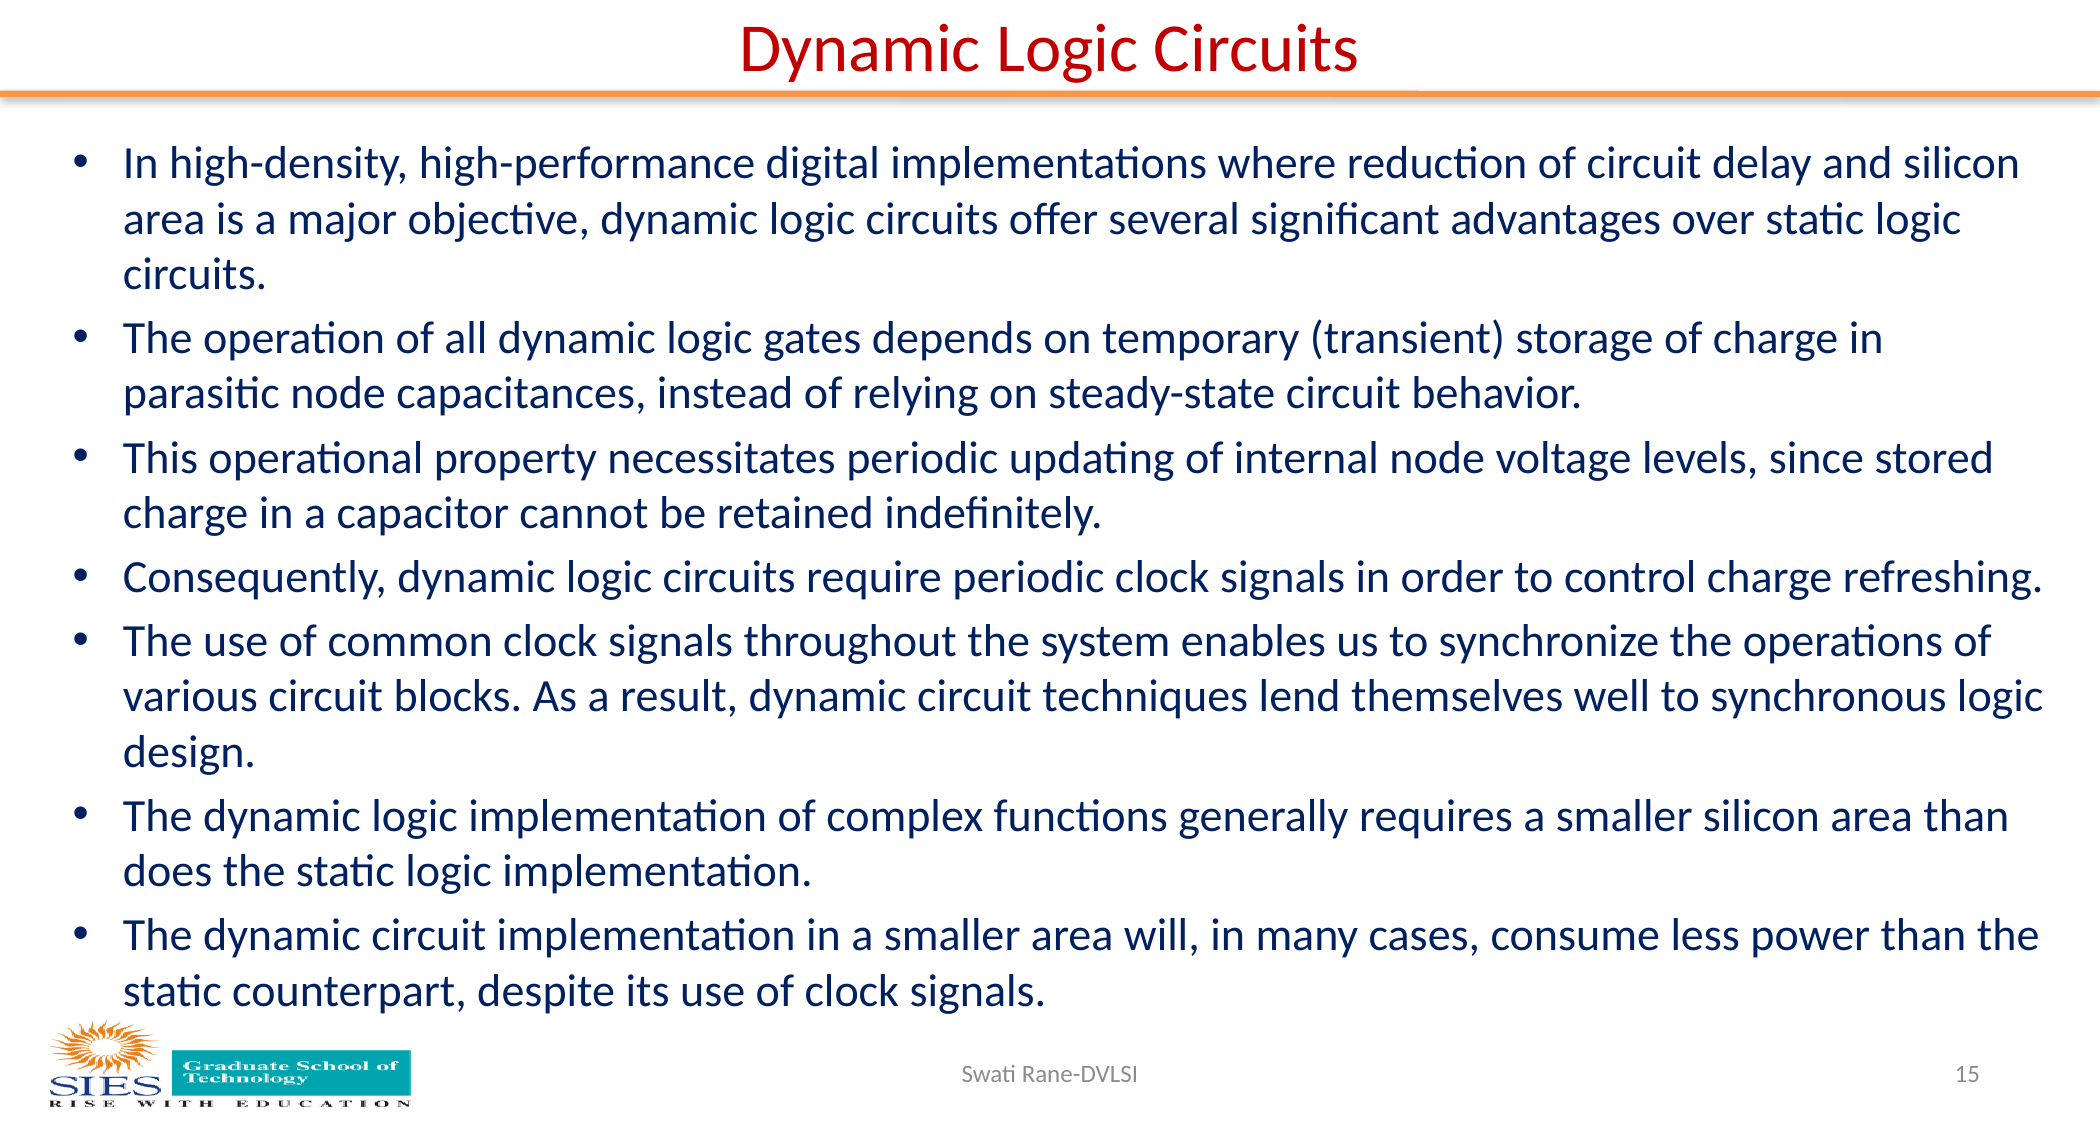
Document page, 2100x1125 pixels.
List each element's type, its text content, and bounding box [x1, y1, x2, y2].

title Dynamic Logic Circuits [105, 0, 1995, 94]
slide_number 15 [1505, 1042, 1995, 1103]
footer Swati Rane-DVLSI [717, 1042, 1383, 1103]
picture [49, 1019, 411, 1107]
list In high-density, high-performance digital implementations where reduction of circuit delay and silicon area is a major objective, dynamic logic circuits offer several significant advantages over static logic circuits. The operation of all dynamic logic gates depends on temporary (transient) storage of charge in parasitic node capacitances, instead of relying on steady-state circuit behavior. This operational property necessitates periodic updating of internal node voltage levels, since stored charge in a capacitor cannot be retained indefinitely. Consequently, dynamic logic circuits require periodic clock signals in order to control charge refreshing. The use of common clock signals throughout the system enables us to synchronize the operations of various circuit blocks. As a result, dynamic circuit techniques lend themselves well to synchronous logic design. The dynamic logic implementation of complex functions generally requires a smaller silicon area than does the static logic implementation. The dynamic circuit implementation in a smaller area will, in many cases, consume less power than the static counterpart, despite its use of clock signals. [57, 125, 2066, 1024]
